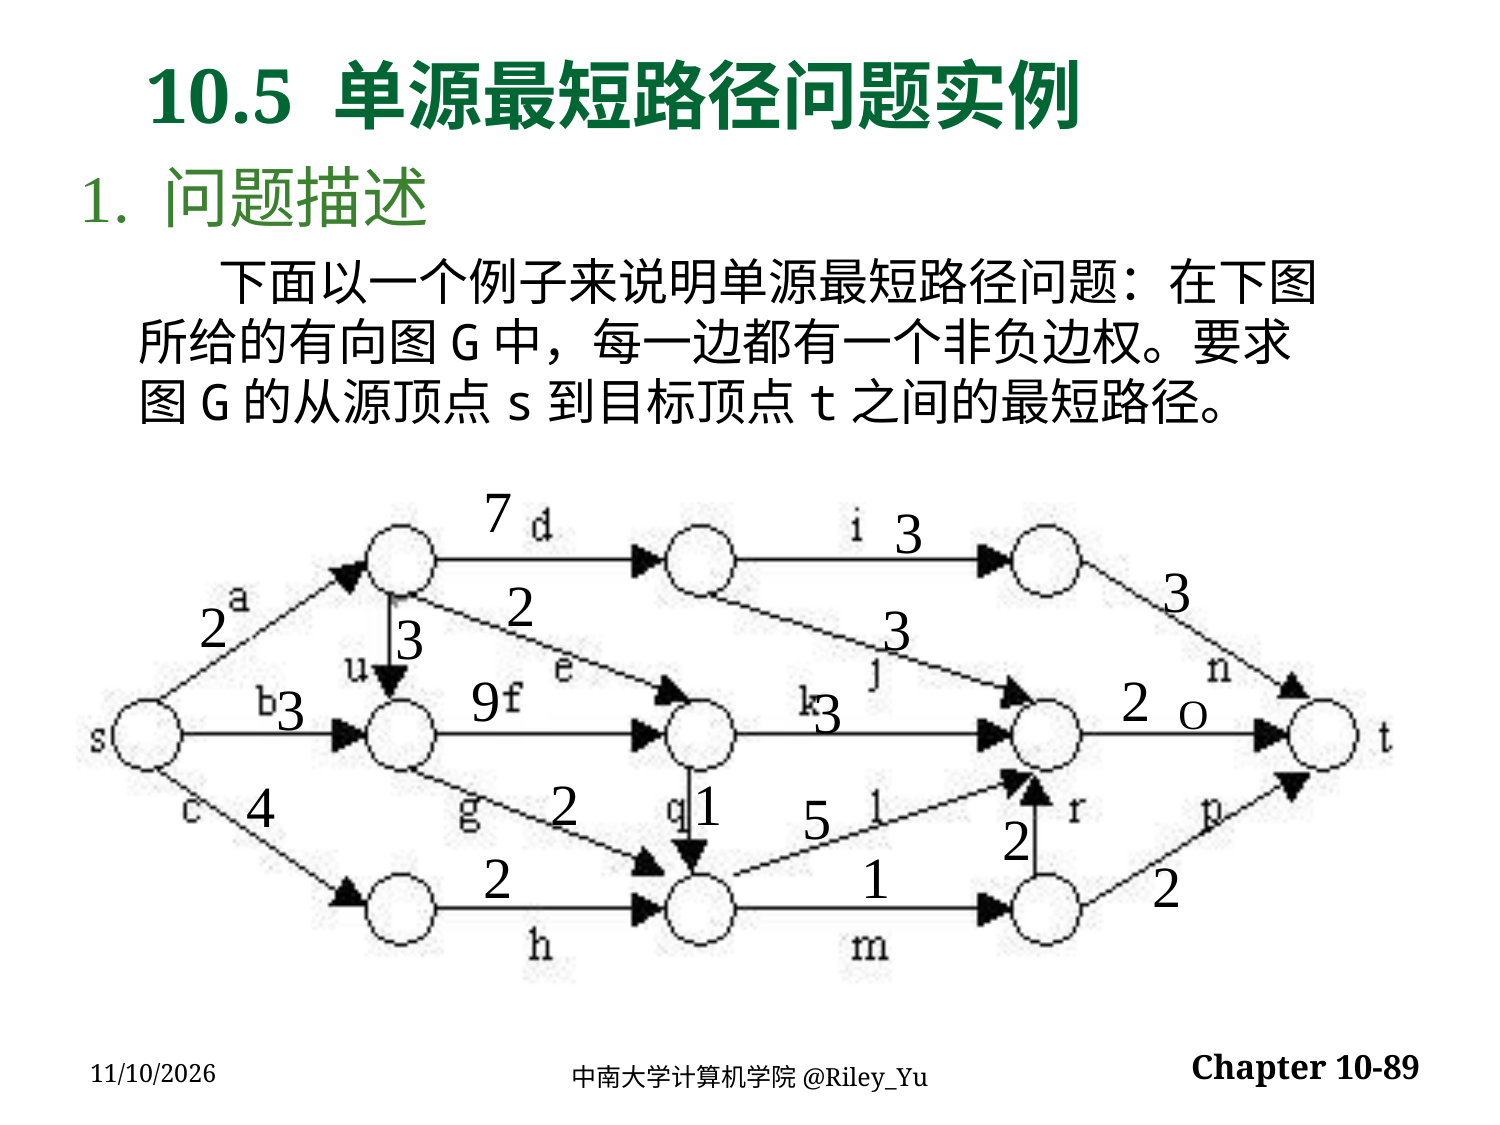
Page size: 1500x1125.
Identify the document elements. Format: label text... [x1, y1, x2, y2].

footer 中南大学计算机学院@Riley_Yu [512, 1023, 988, 1100]
text_box 1. 问题描述 [64, 148, 990, 244]
title 10.5 单源最短路径问题实例 [111, 0, 1388, 188]
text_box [76, 466, 1401, 988]
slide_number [74, 1023, 426, 1100]
slide_number Chapter 10-89 [1074, 1011, 1436, 1100]
text_box 下面以一个例子来说明单源最短路径问题：在下图所给的有向图G中，每一边都有一个非负边权。要求图G的从源顶点s到目标顶点t之间的最短路径。 [123, 243, 1337, 439]
